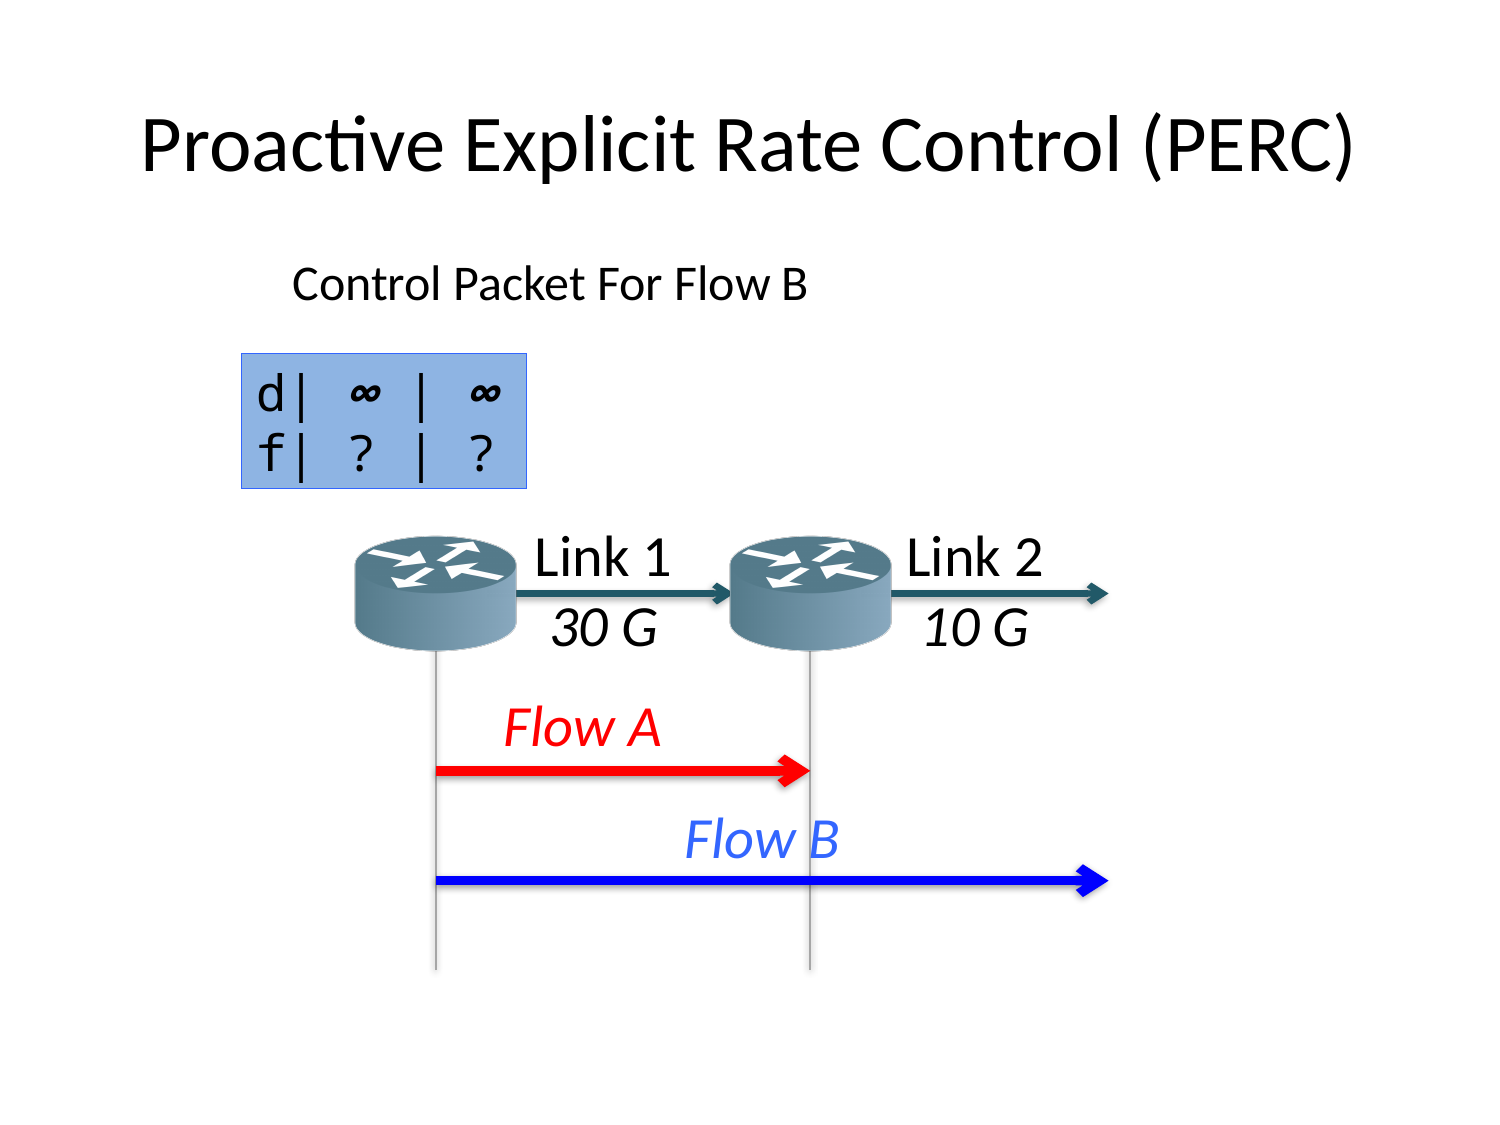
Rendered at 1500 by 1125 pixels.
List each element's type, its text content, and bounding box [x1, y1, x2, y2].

text_box d| ∞ | ∞ f| ? | ? [241, 353, 527, 489]
picture [727, 533, 894, 654]
title Proactive Explicit Rate Control (PERC) [75, 45, 1425, 233]
text_box Control Packet For Flow B [277, 242, 935, 318]
picture [352, 533, 519, 654]
